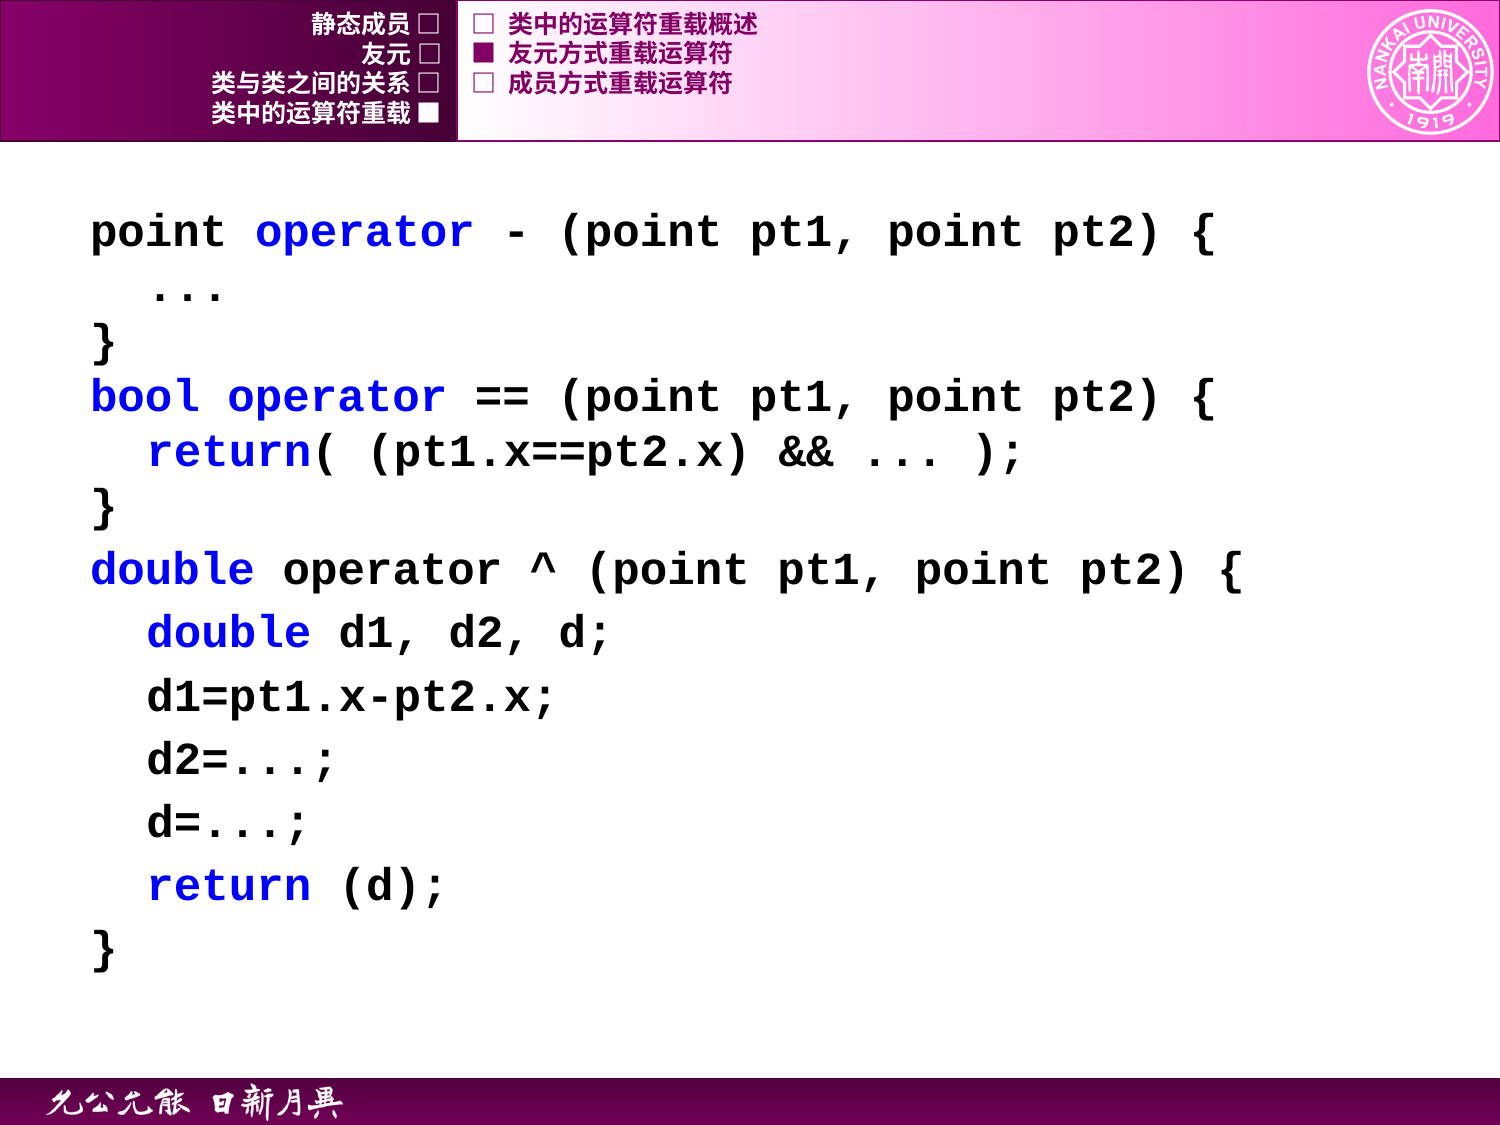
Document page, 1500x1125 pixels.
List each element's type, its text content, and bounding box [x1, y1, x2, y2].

text_box 静态成员 □ [0, 7, 459, 36]
text_box 类中的运算符重载 ■ [0, 95, 459, 129]
text_box 友元 □ [0, 36, 459, 66]
text_box ■ 友元方式重载运算符 [459, 36, 1361, 66]
text_box □ 类中的运算符重载概述 [459, 7, 1361, 36]
picture [35, 1081, 356, 1122]
list point operator - (point pt1, point pt2) { ... } bool operator == (point pt1, point pt2) { return( (pt1.x==pt2.x) && ... ); } double operator ^ (point pt1, point pt2) { double d1, d2, d; d1=pt1.x-pt2.x; d2=...; d=...; return (d); } [74, 193, 1426, 1036]
text_box 类与类之间的关系 □ [0, 66, 459, 95]
text_box □ 成员方式重载运算符 [459, 66, 1361, 99]
